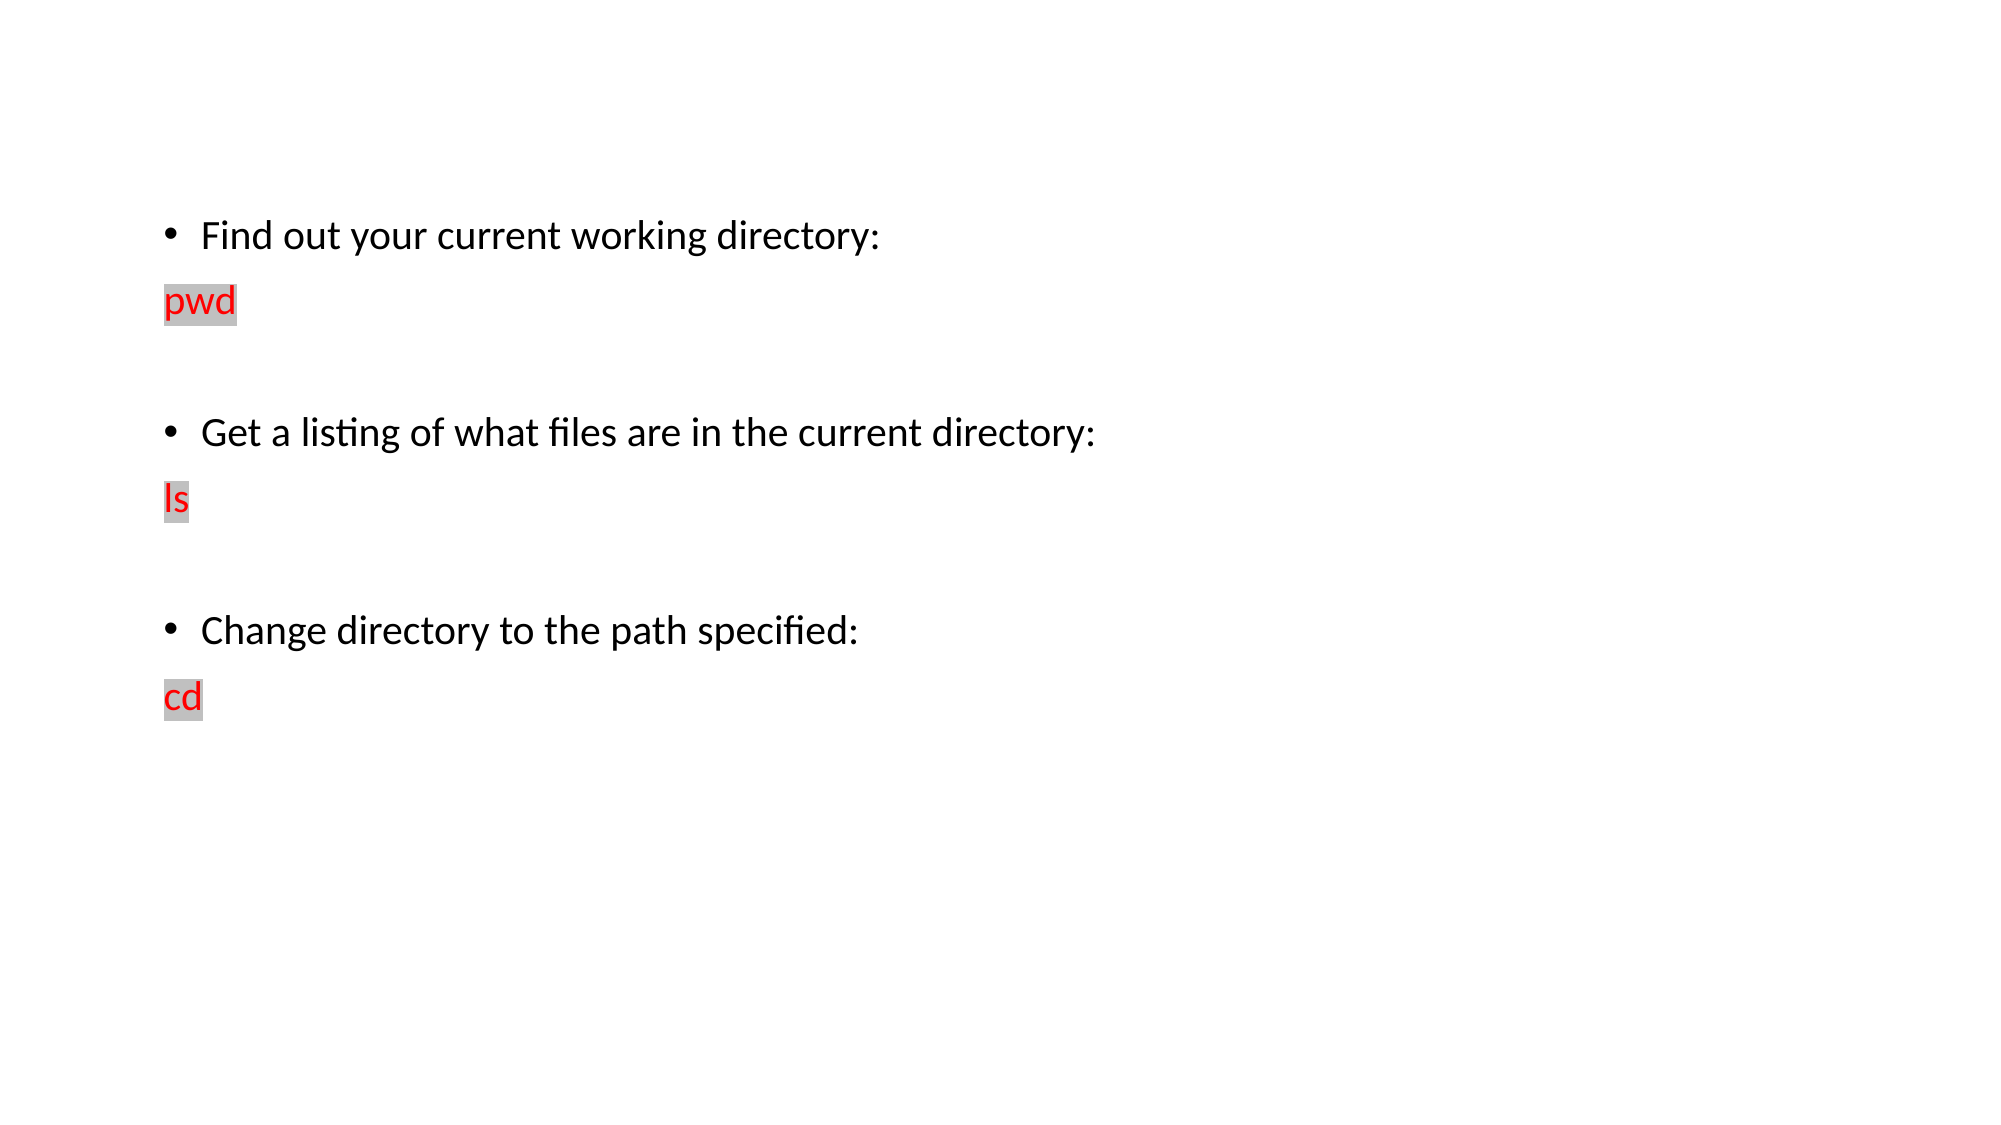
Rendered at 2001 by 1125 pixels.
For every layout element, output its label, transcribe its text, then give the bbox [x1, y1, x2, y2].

list Find out your current working directory: pwd Get a listing of what files are in the current directory: ls Change directory to the path specified: cd [148, 205, 1874, 920]
